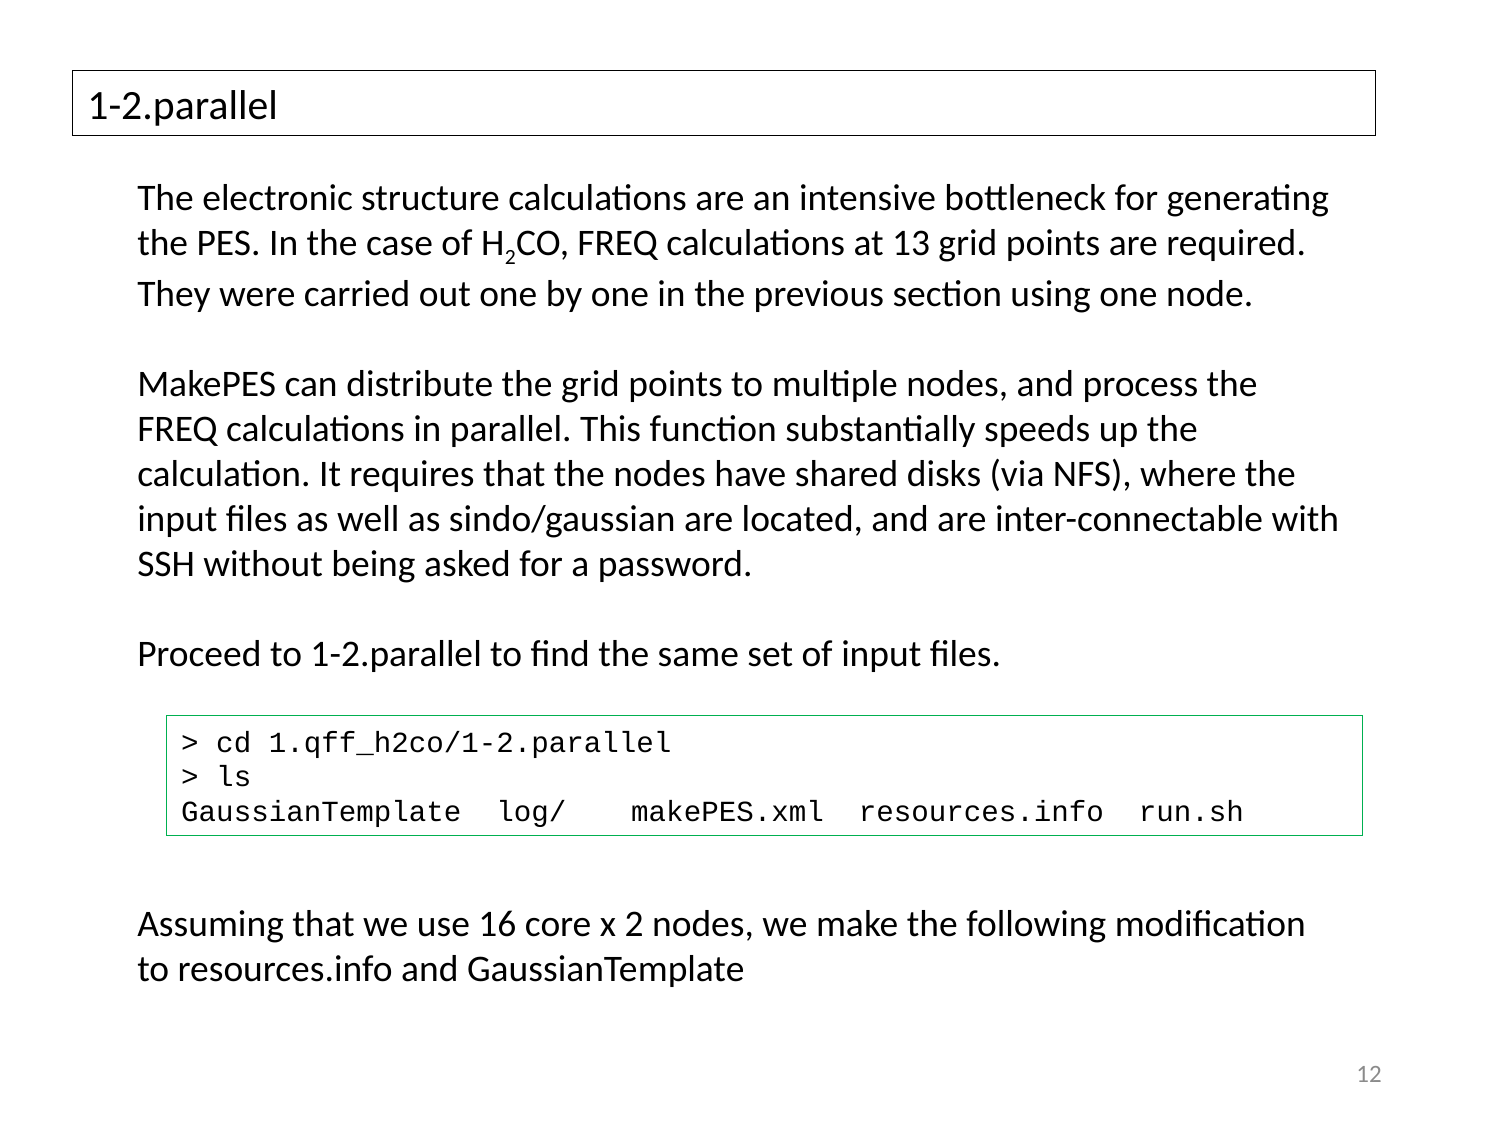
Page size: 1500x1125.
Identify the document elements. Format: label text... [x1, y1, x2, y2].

text_box > cd 1.qff_h2co/1-2.parallel > ls GaussianTemplate log/ makePES.xml resources.info run.sh [166, 715, 1363, 836]
text_box 1-2.parallel [72, 70, 1376, 136]
text_box The electronic structure calculations are an intensive bottleneck for generating the PES. In the case of H2CO, FREQ calculations at 13 grid points are required. They were carried out one by one in the previous section using one node. MakePES can distribute the grid points to multiple nodes, and process the FREQ calculations in parallel. This function substantially speeds up the calculation. It requires that the nodes have shared disks (via NFS), where the input files as well as sindo/gaussian are located, and are inter-connectable with SSH without being asked for a password. Proceed to 1-2.parallel to find the same set of input files. Assuming that we use 16 core x 2 nodes, we make the following modification to resources.info and GaussianTemplate [122, 165, 1357, 997]
slide_number 11 [1059, 1042, 1397, 1103]
